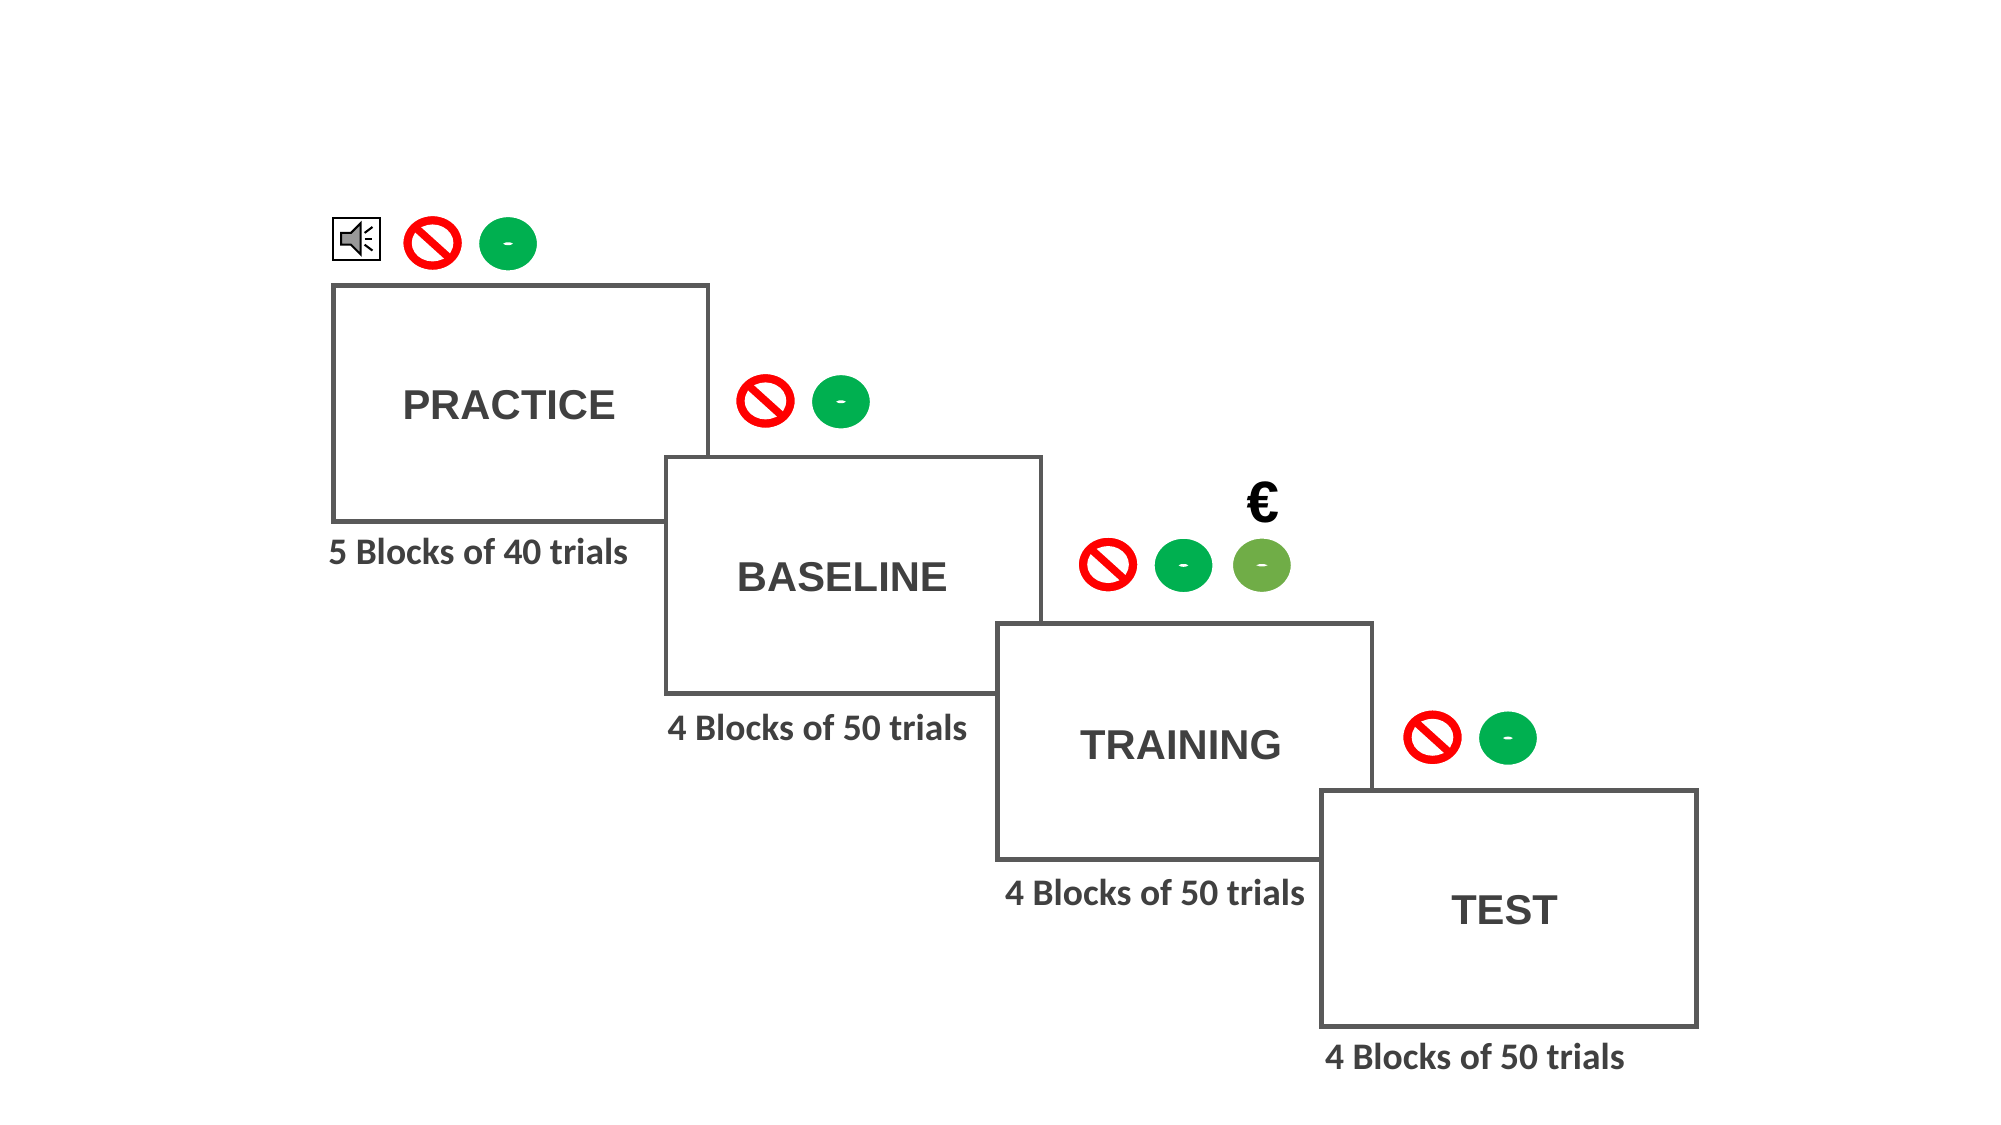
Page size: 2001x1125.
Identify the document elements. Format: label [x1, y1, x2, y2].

text_box [312, 215, 1705, 1086]
